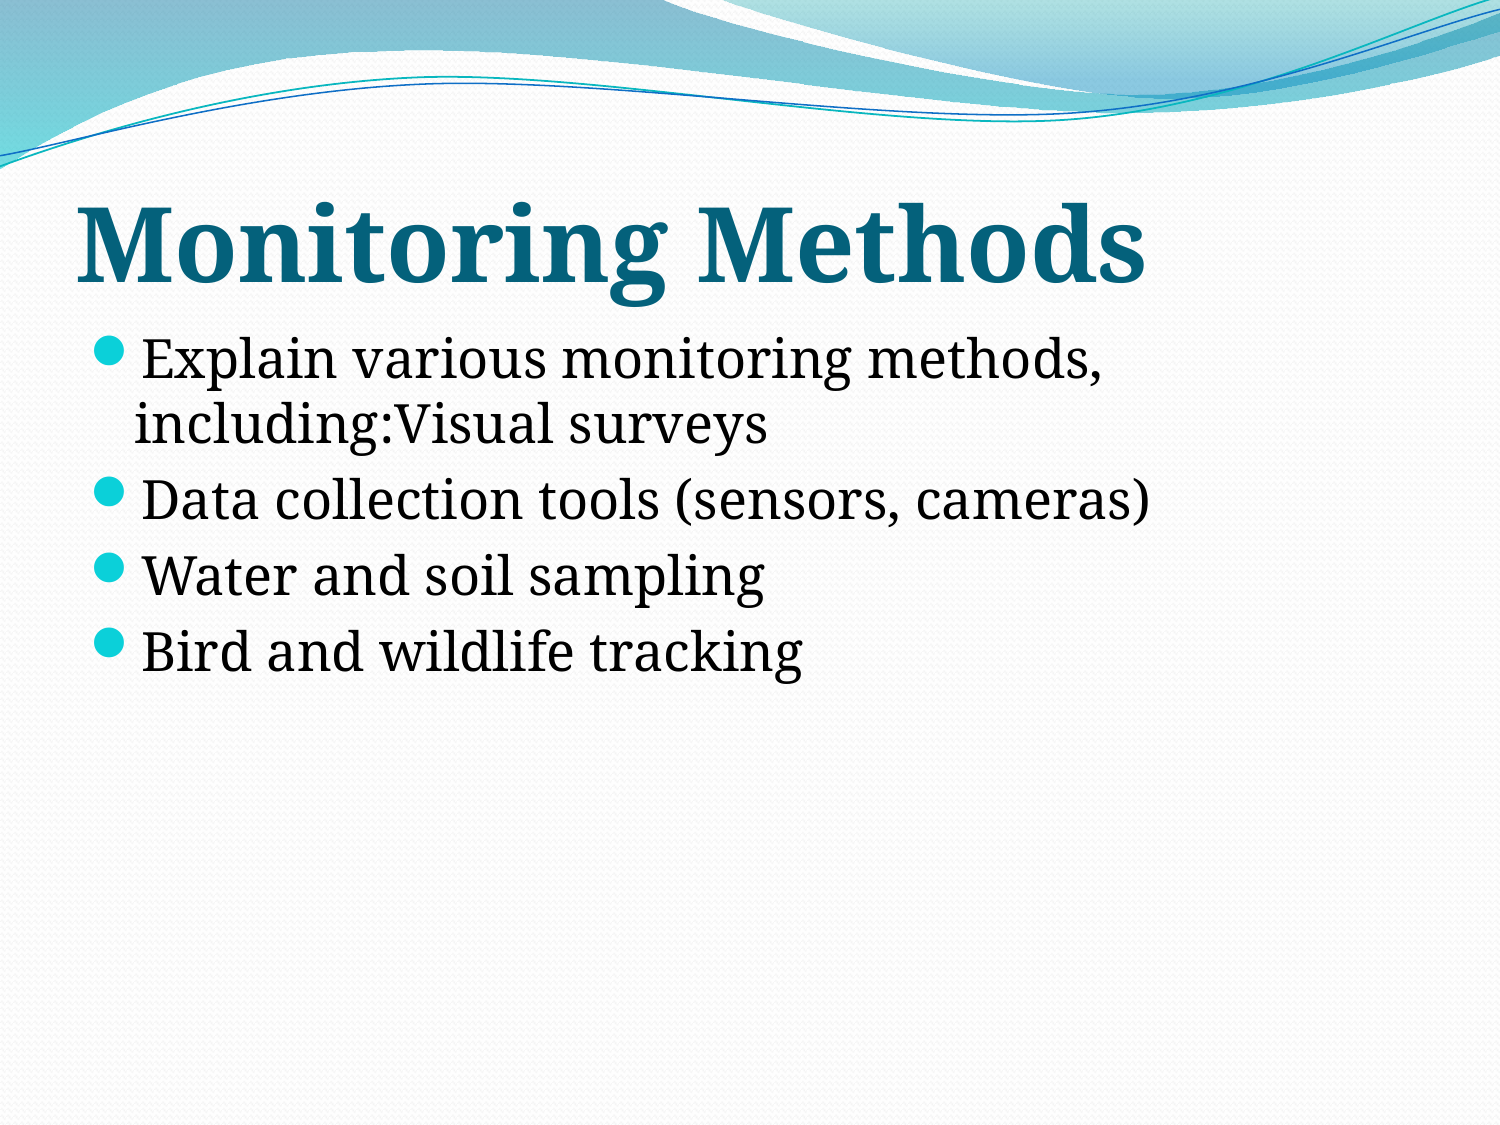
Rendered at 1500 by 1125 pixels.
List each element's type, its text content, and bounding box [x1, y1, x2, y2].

title Monitoring Methods [75, 115, 1425, 303]
list Explain various monitoring methods, including:Visual surveys Data collection tools (sensors, cameras) Water and soil sampling Bird and wildlife tracking [75, 317, 1425, 1038]
